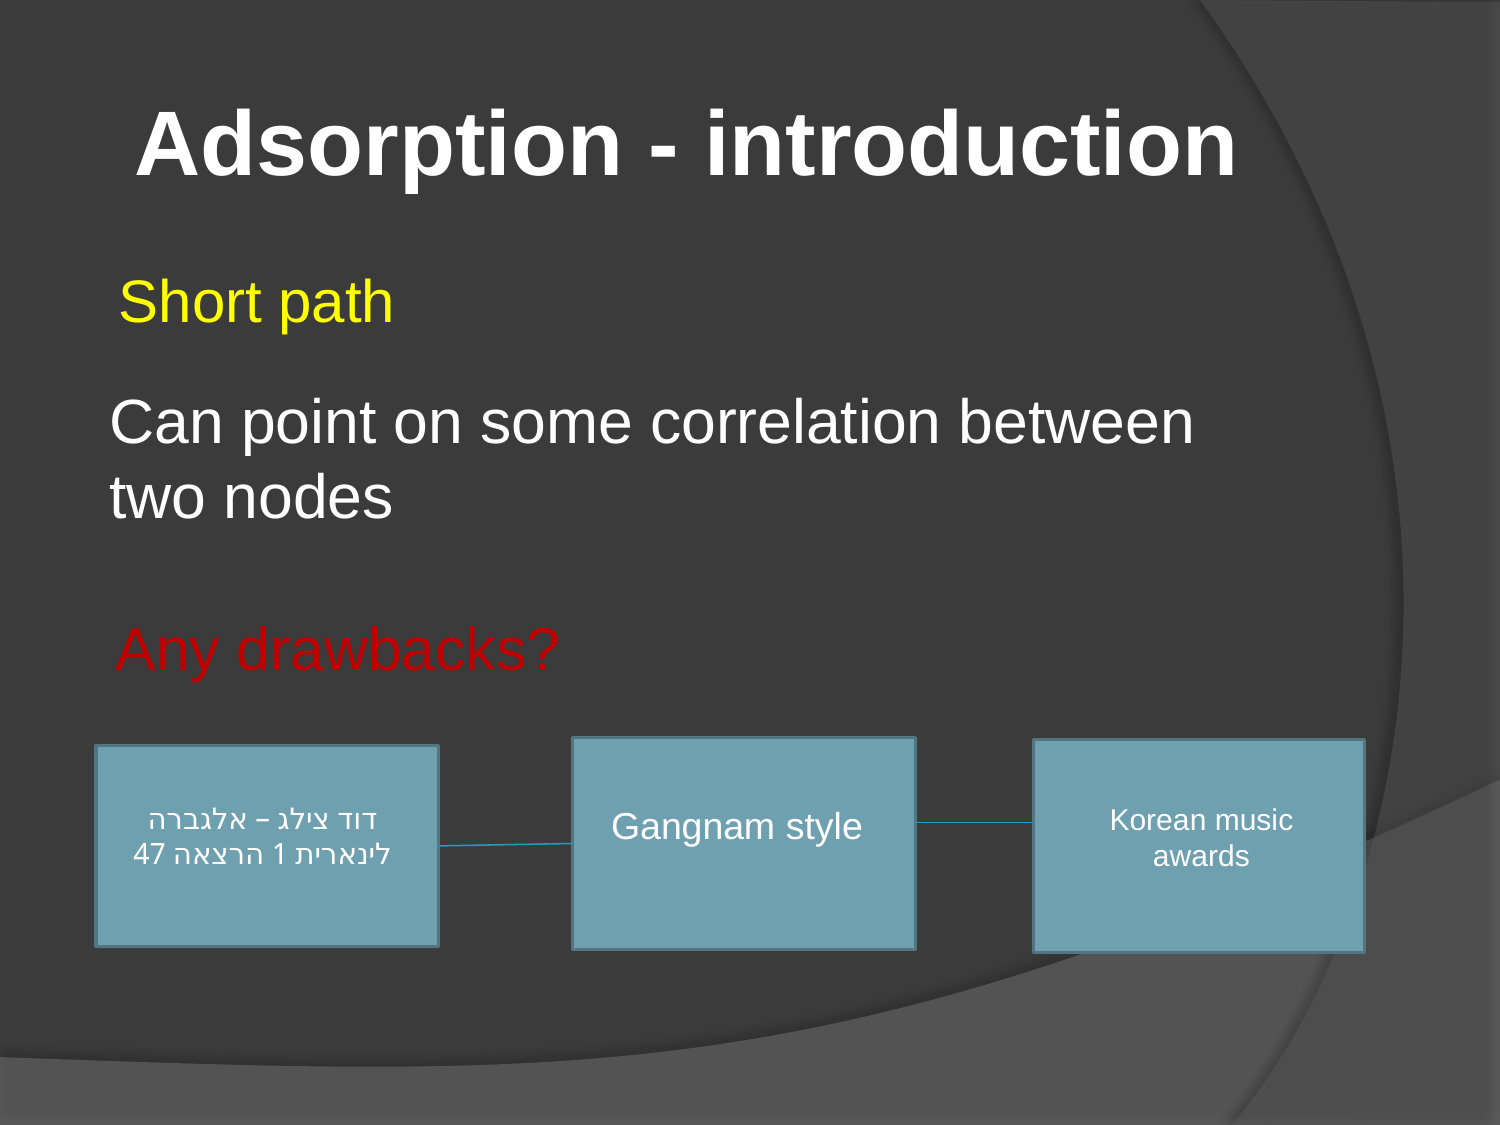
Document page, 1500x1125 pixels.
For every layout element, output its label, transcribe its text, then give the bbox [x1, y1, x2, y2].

title Adsorption - introduction [75, 45, 1300, 233]
text_box V’ [571, 840, 577, 850]
text_box Any drawbacks? [95, 602, 1321, 690]
text_box Can point on some correlation between two nodes [88, 373, 1314, 539]
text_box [438, 843, 573, 847]
text_box [1032, 738, 1366, 954]
text_box [94, 744, 440, 948]
text_box Gangnam style [590, 795, 898, 883]
list Short path [98, 255, 1324, 343]
text_box Korean music awards [1045, 792, 1353, 881]
text_box [571, 736, 917, 951]
text_box דוד צילג – אלגברה לינארית 1 הרצאה 47 [106, 792, 414, 881]
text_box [1032, 818, 1038, 826]
